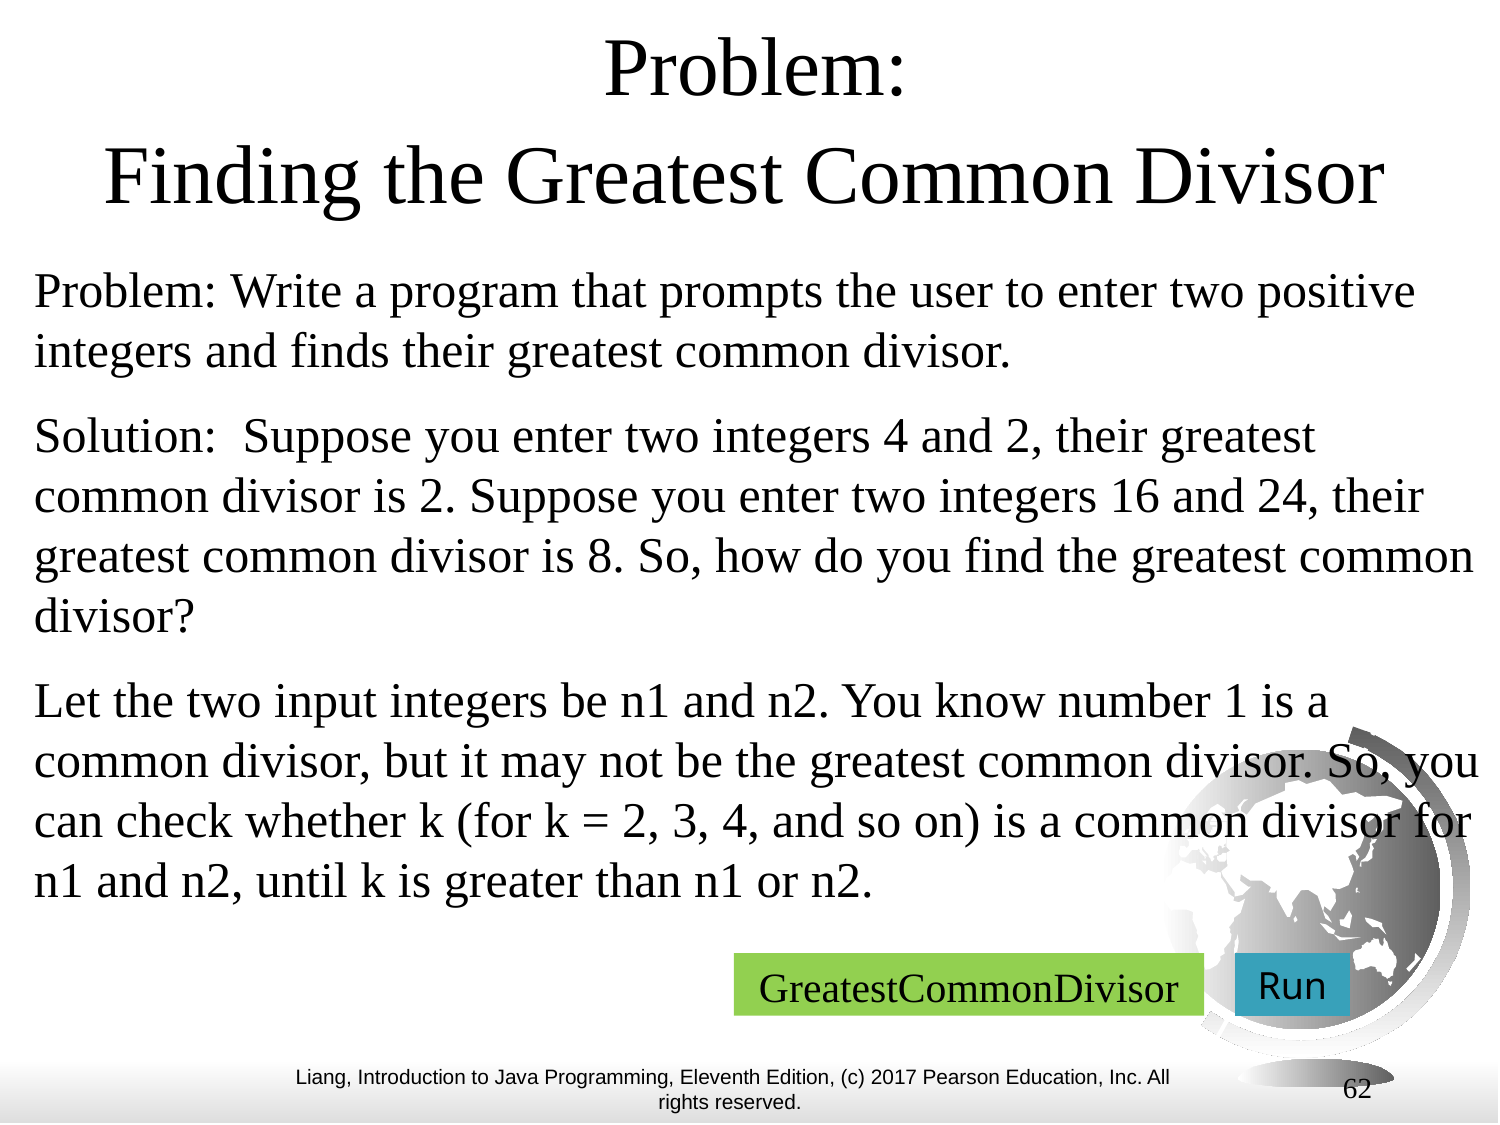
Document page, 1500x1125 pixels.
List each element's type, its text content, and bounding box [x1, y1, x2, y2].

text_box Run [1235, 953, 1350, 1016]
title Problem: Finding the Greatest Common Divisor [37, 0, 1475, 235]
slide_number 62 [1074, 1049, 1388, 1125]
text_box Problem: Write a program that prompts the user to enter two positive integers and finds their greatest common divisor. Solution: Suppose you enter two integers 4 and 2, their greatest common divisor is 2. Suppose you enter two integers 16 and 24, their greatest common divisor is 8. So, how do you find the greatest common divisor? Let the two input integers be n1 and n2. You know number 1 is a common divisor, but it may not be the greatest common divisor. So, you can check whether k (for k = 2, 3, 4, and so on) is a common divisor for n1 and n2, until k is greater than n1 or n2. [19, 249, 1500, 915]
text_box GreatestCommonDivisor [733, 953, 1205, 1016]
